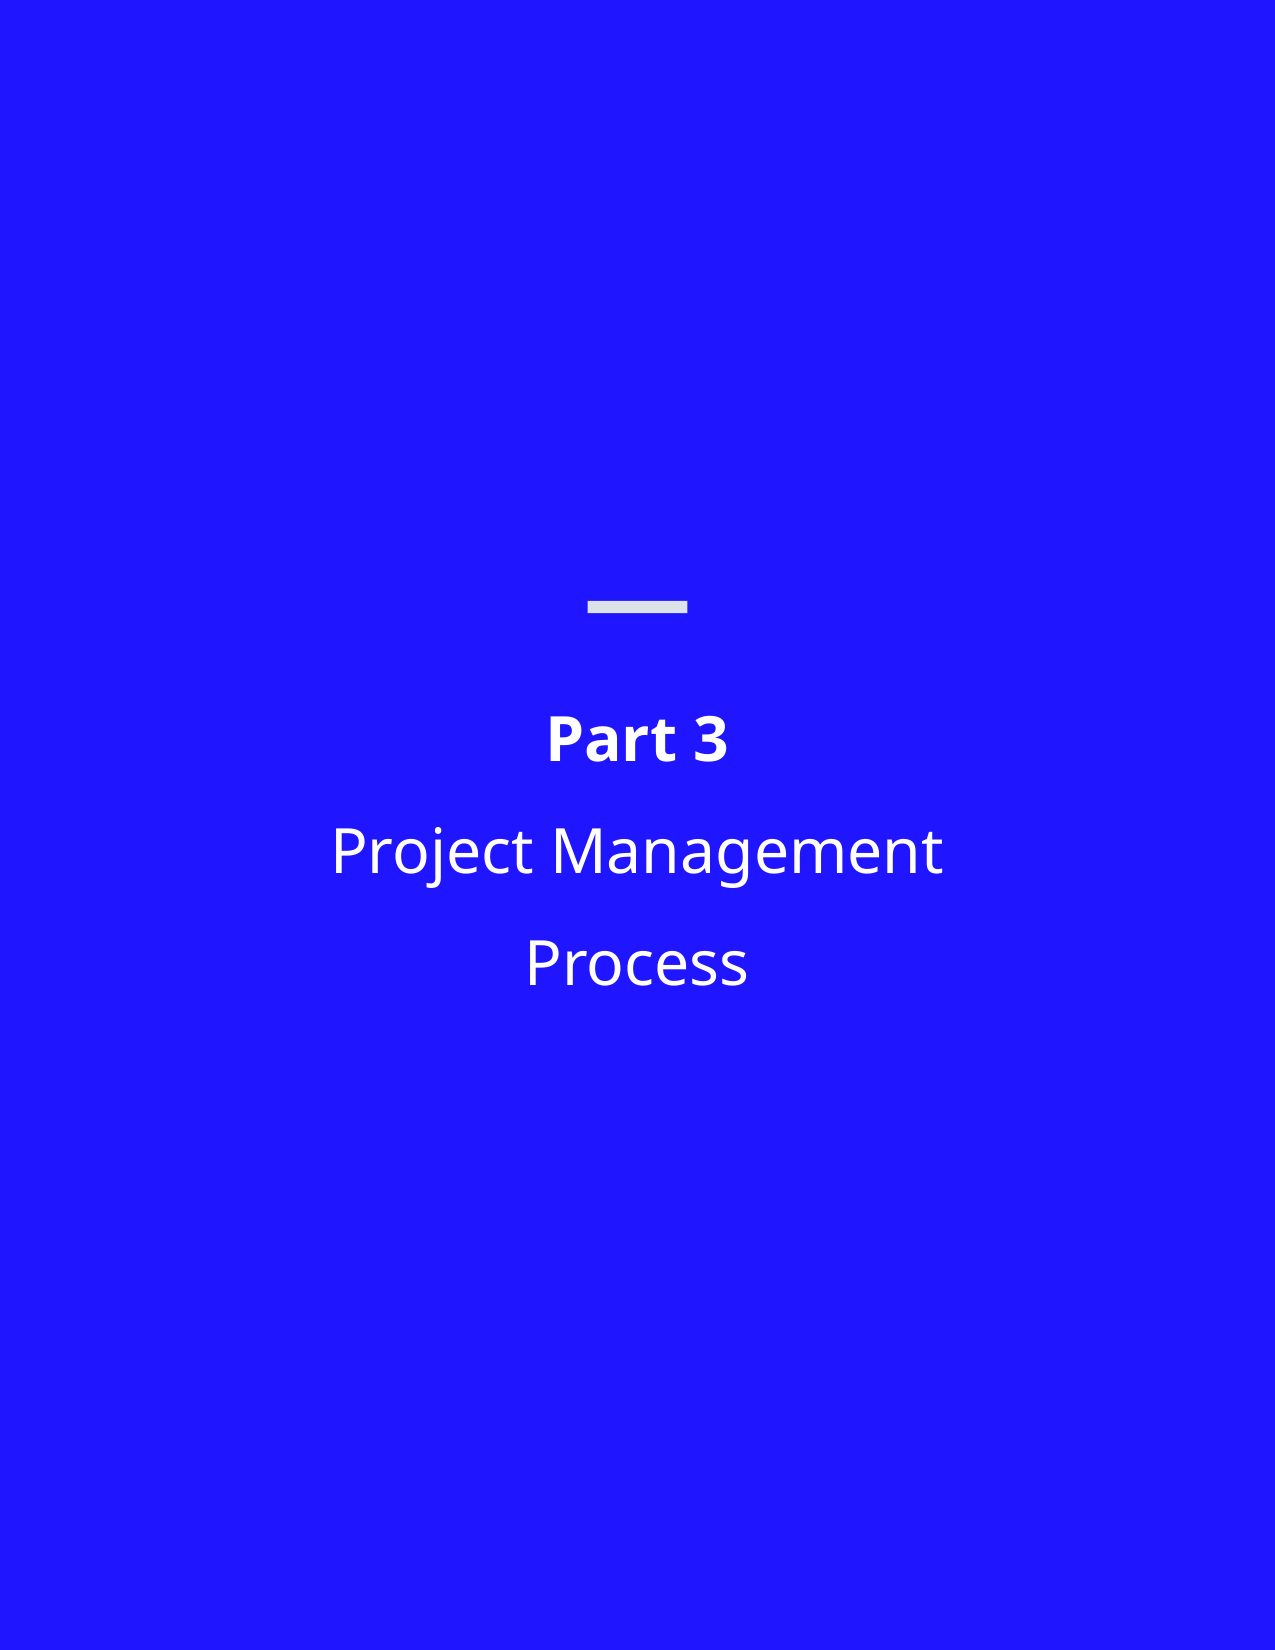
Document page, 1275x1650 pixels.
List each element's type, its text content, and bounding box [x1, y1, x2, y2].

text_box [587, 600, 688, 614]
text_box Part 3 Project Management Process [296, 656, 979, 1061]
